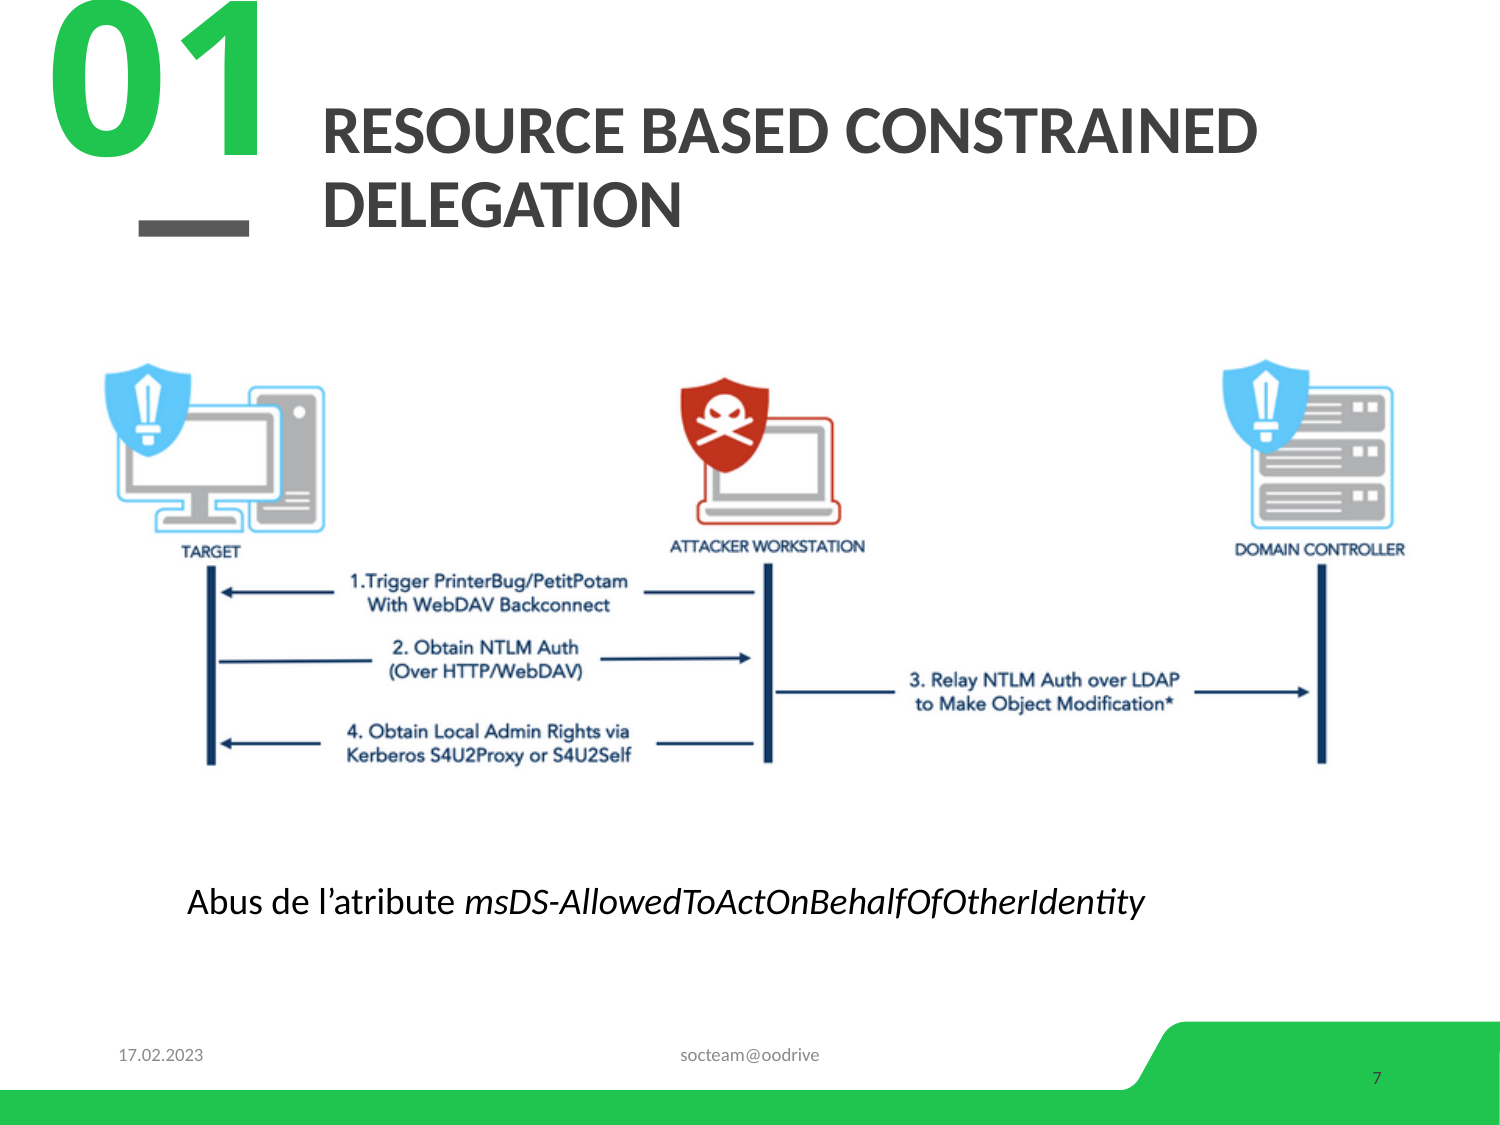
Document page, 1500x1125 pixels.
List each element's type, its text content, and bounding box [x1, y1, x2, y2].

list 01 [0, 0, 307, 213]
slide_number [103, 1023, 441, 1084]
text_box Abus de l’atribute msDS-AllowedToActOnBehalfOfOtherIdentity [172, 869, 1170, 930]
slide_number 7 [1059, 1047, 1397, 1108]
picture [74, 320, 1426, 805]
title Resource Based Constrained Delegation [307, 59, 1397, 278]
footer socteam@oodrive [496, 1023, 1004, 1084]
